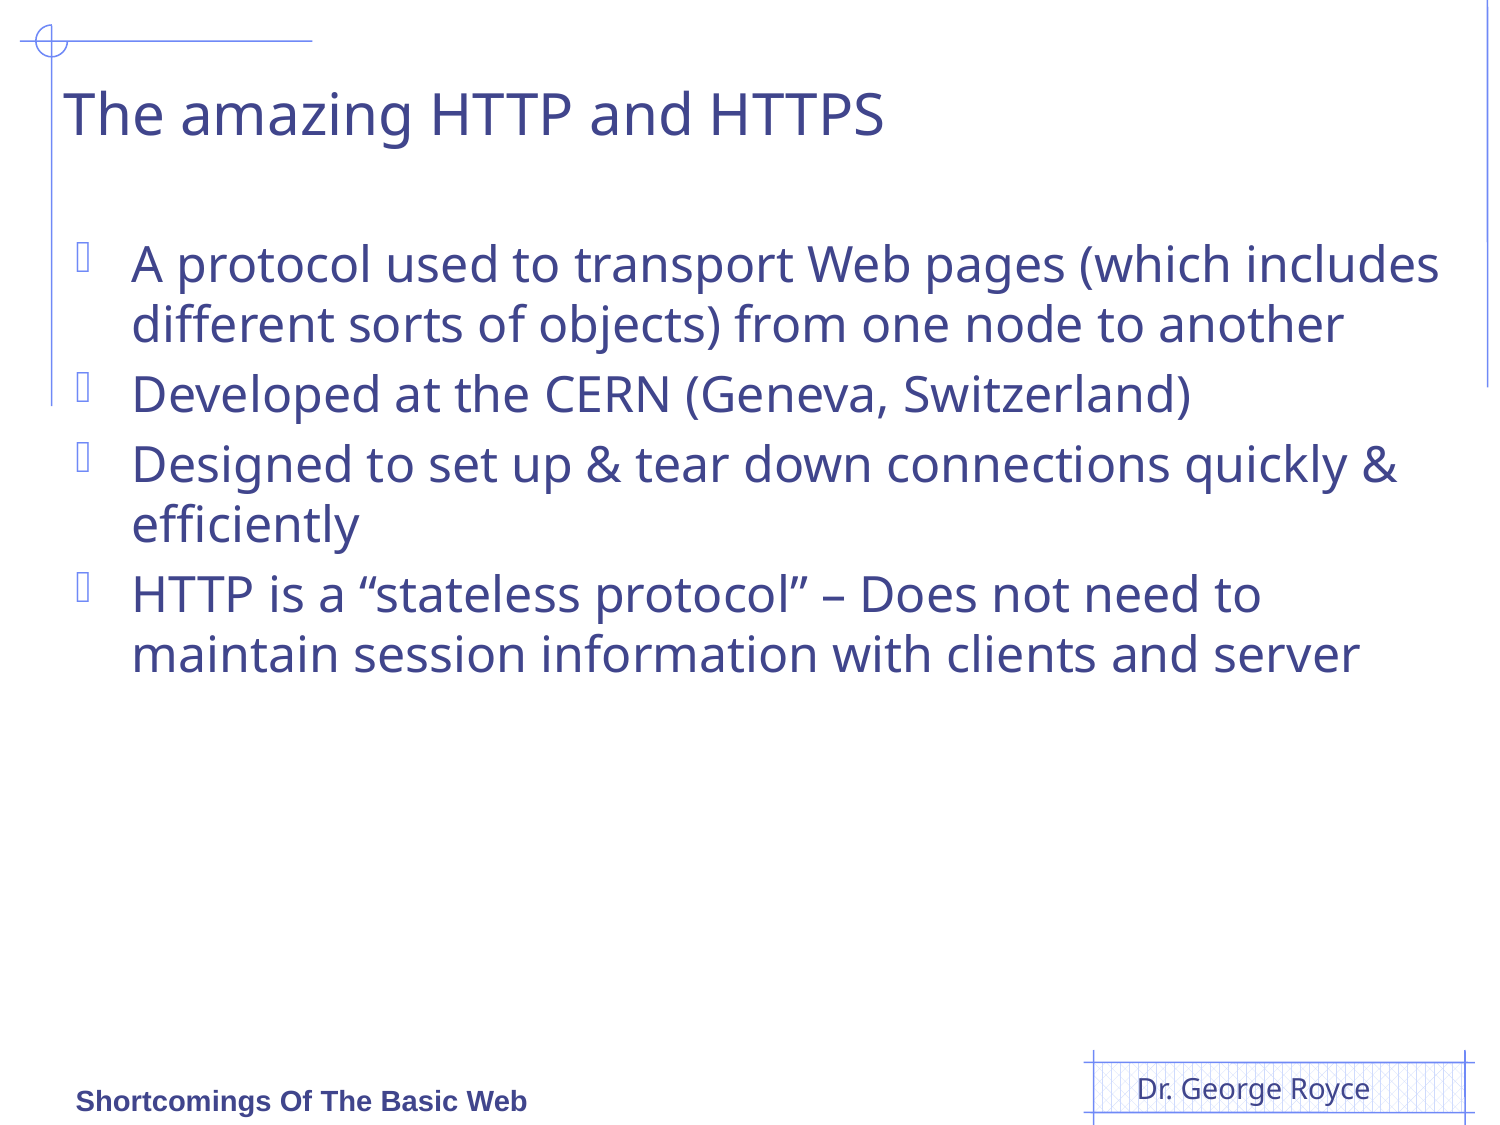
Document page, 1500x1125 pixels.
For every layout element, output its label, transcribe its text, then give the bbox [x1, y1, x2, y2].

slide_number Dr. George Royce [1066, 1062, 1463, 1113]
text_box Shortcomings Of The Basic Web [60, 1075, 543, 1125]
title The amazing HTTP and HTTPS [48, 41, 1399, 154]
list A protocol used to transport Web pages (which includes different sorts of objects) from one node to another Developed at the CERN (Geneva, Switzerland) Designed to set up & tear down connections quickly & efficiently HTTP is a “stateless protocol” – Does not need to maintain session information with clients and server [60, 224, 1473, 900]
